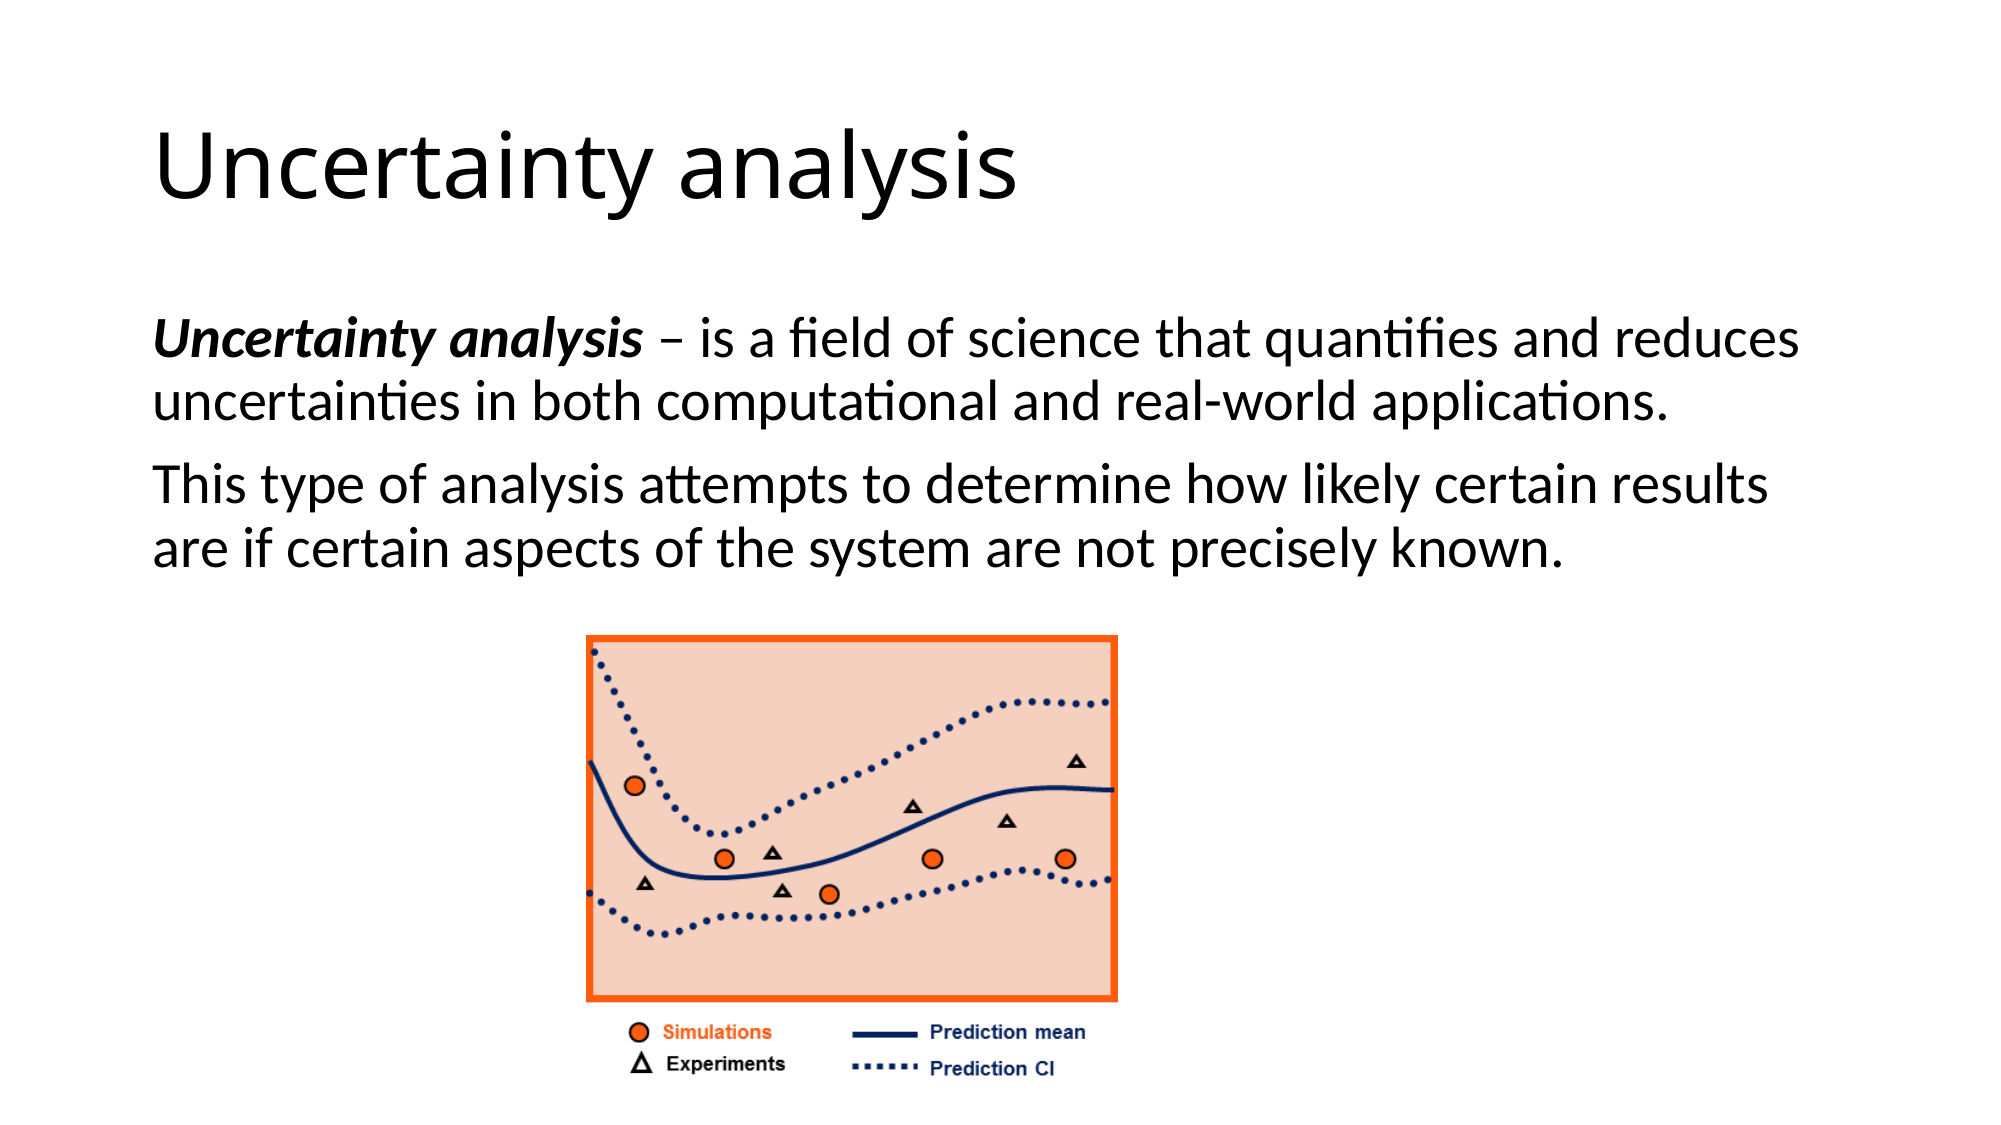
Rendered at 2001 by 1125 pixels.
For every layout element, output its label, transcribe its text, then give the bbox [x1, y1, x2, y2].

list Uncertainty analysis – is a field of science that quantifies and reduces uncertainties in both computational and real-world applications. This type of analysis attempts to determine how likely certain results are if certain aspects of the system are not precisely known. [137, 299, 1863, 654]
title Uncertainty analysis [137, 59, 1863, 278]
picture [586, 635, 1118, 1094]
